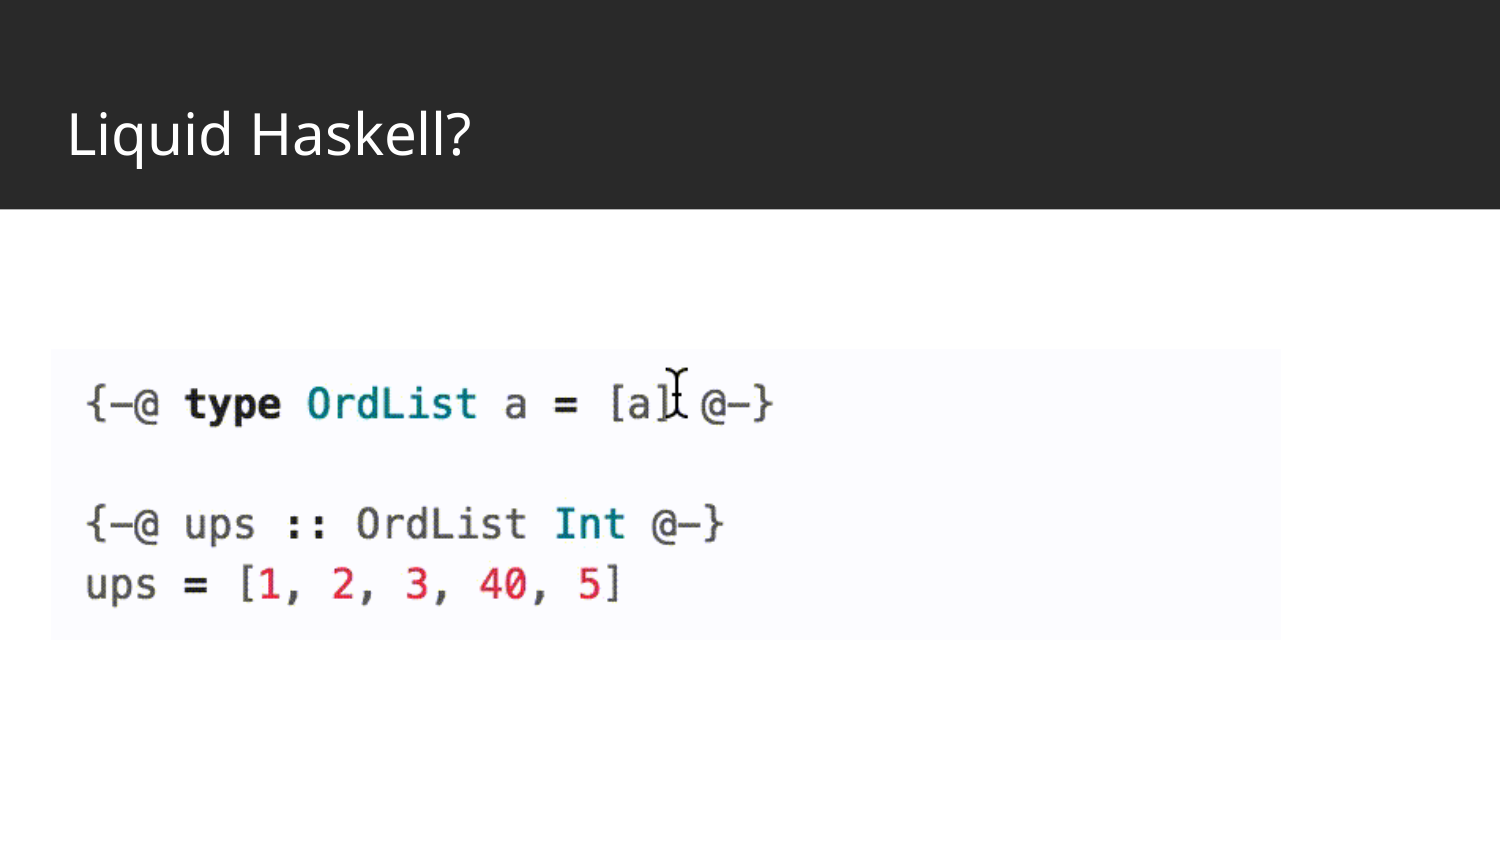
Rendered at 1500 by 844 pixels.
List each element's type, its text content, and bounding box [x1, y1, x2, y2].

picture [50, 349, 1281, 641]
title Liquid Haskell? [51, 82, 1449, 185]
